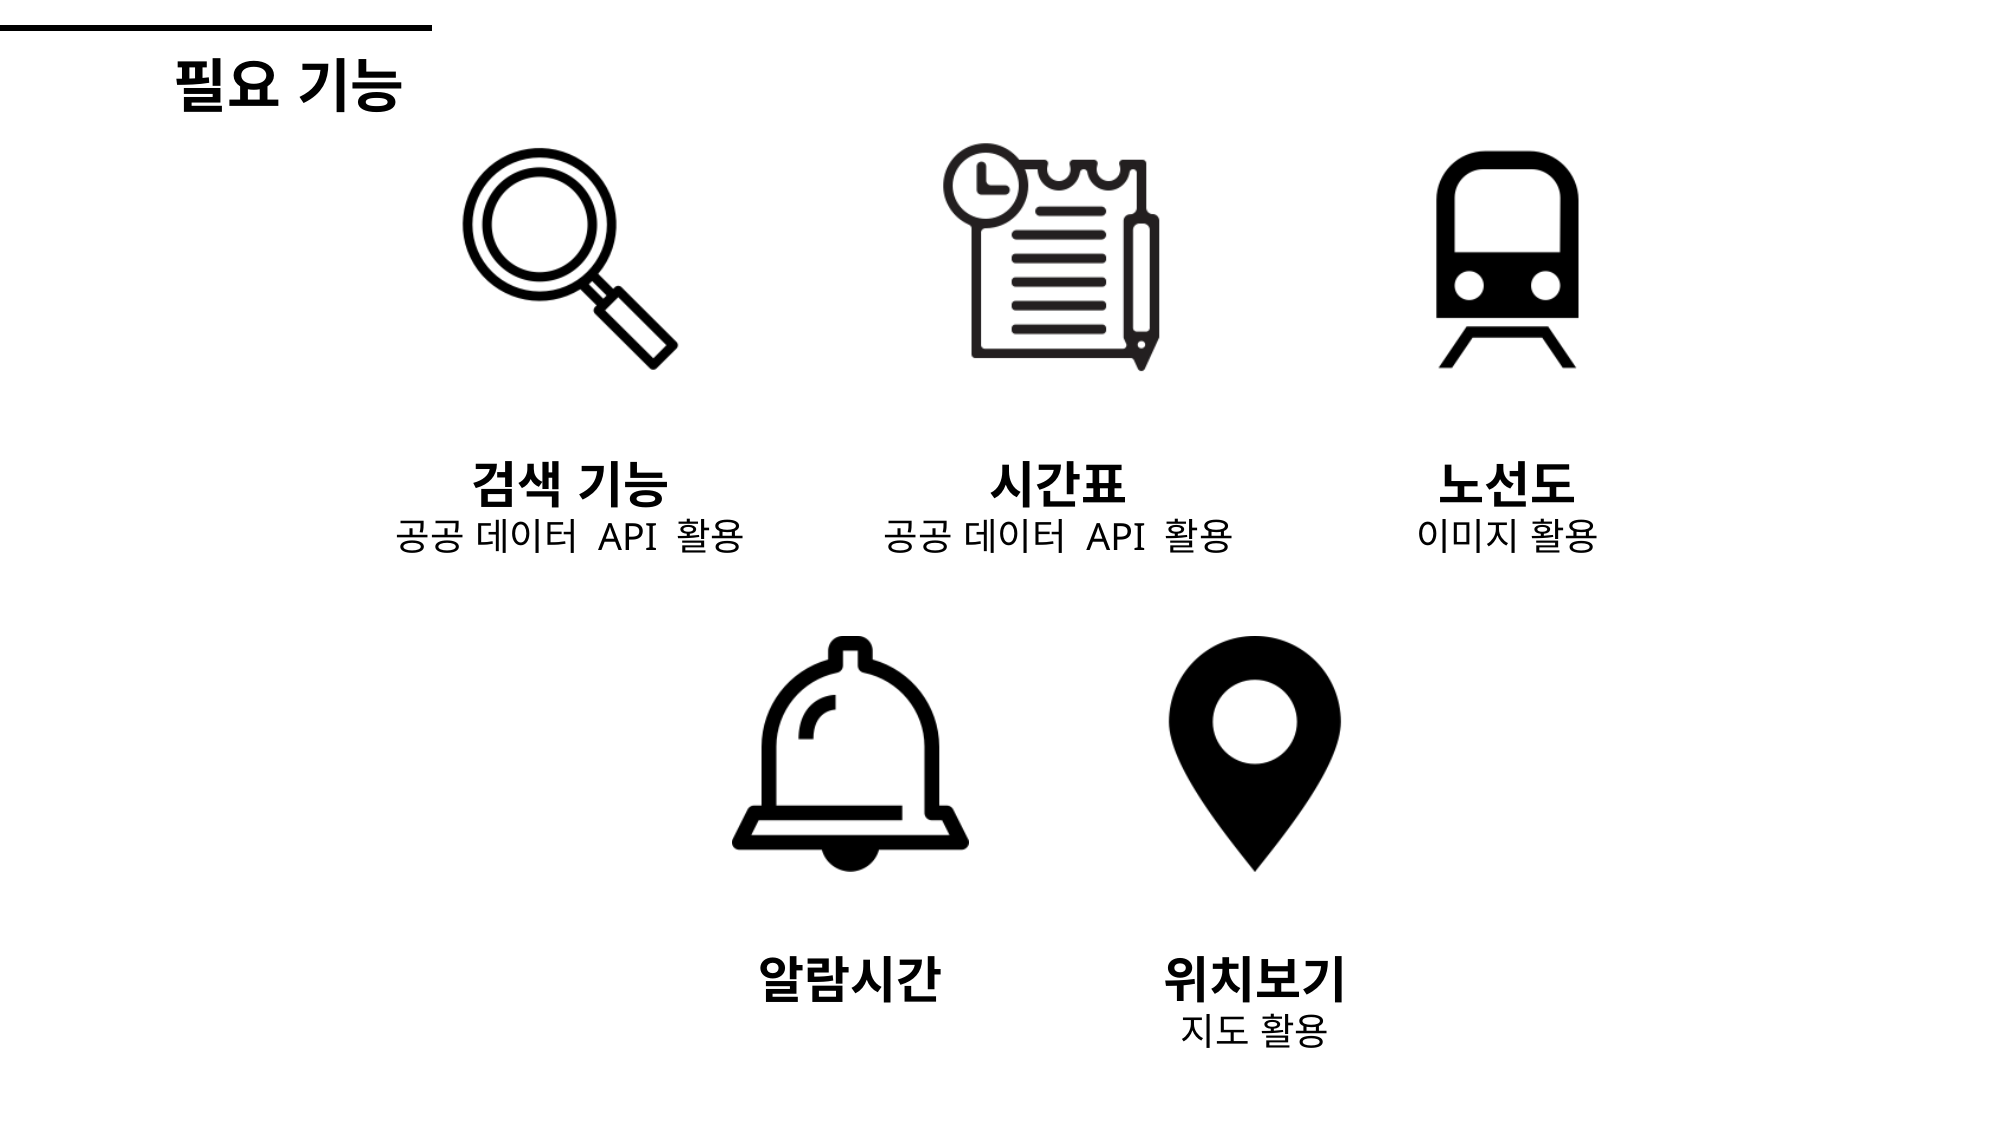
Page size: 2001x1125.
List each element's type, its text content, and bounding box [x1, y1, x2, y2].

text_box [374, 141, 1626, 1062]
text_box 필요 기능 [159, 41, 419, 127]
